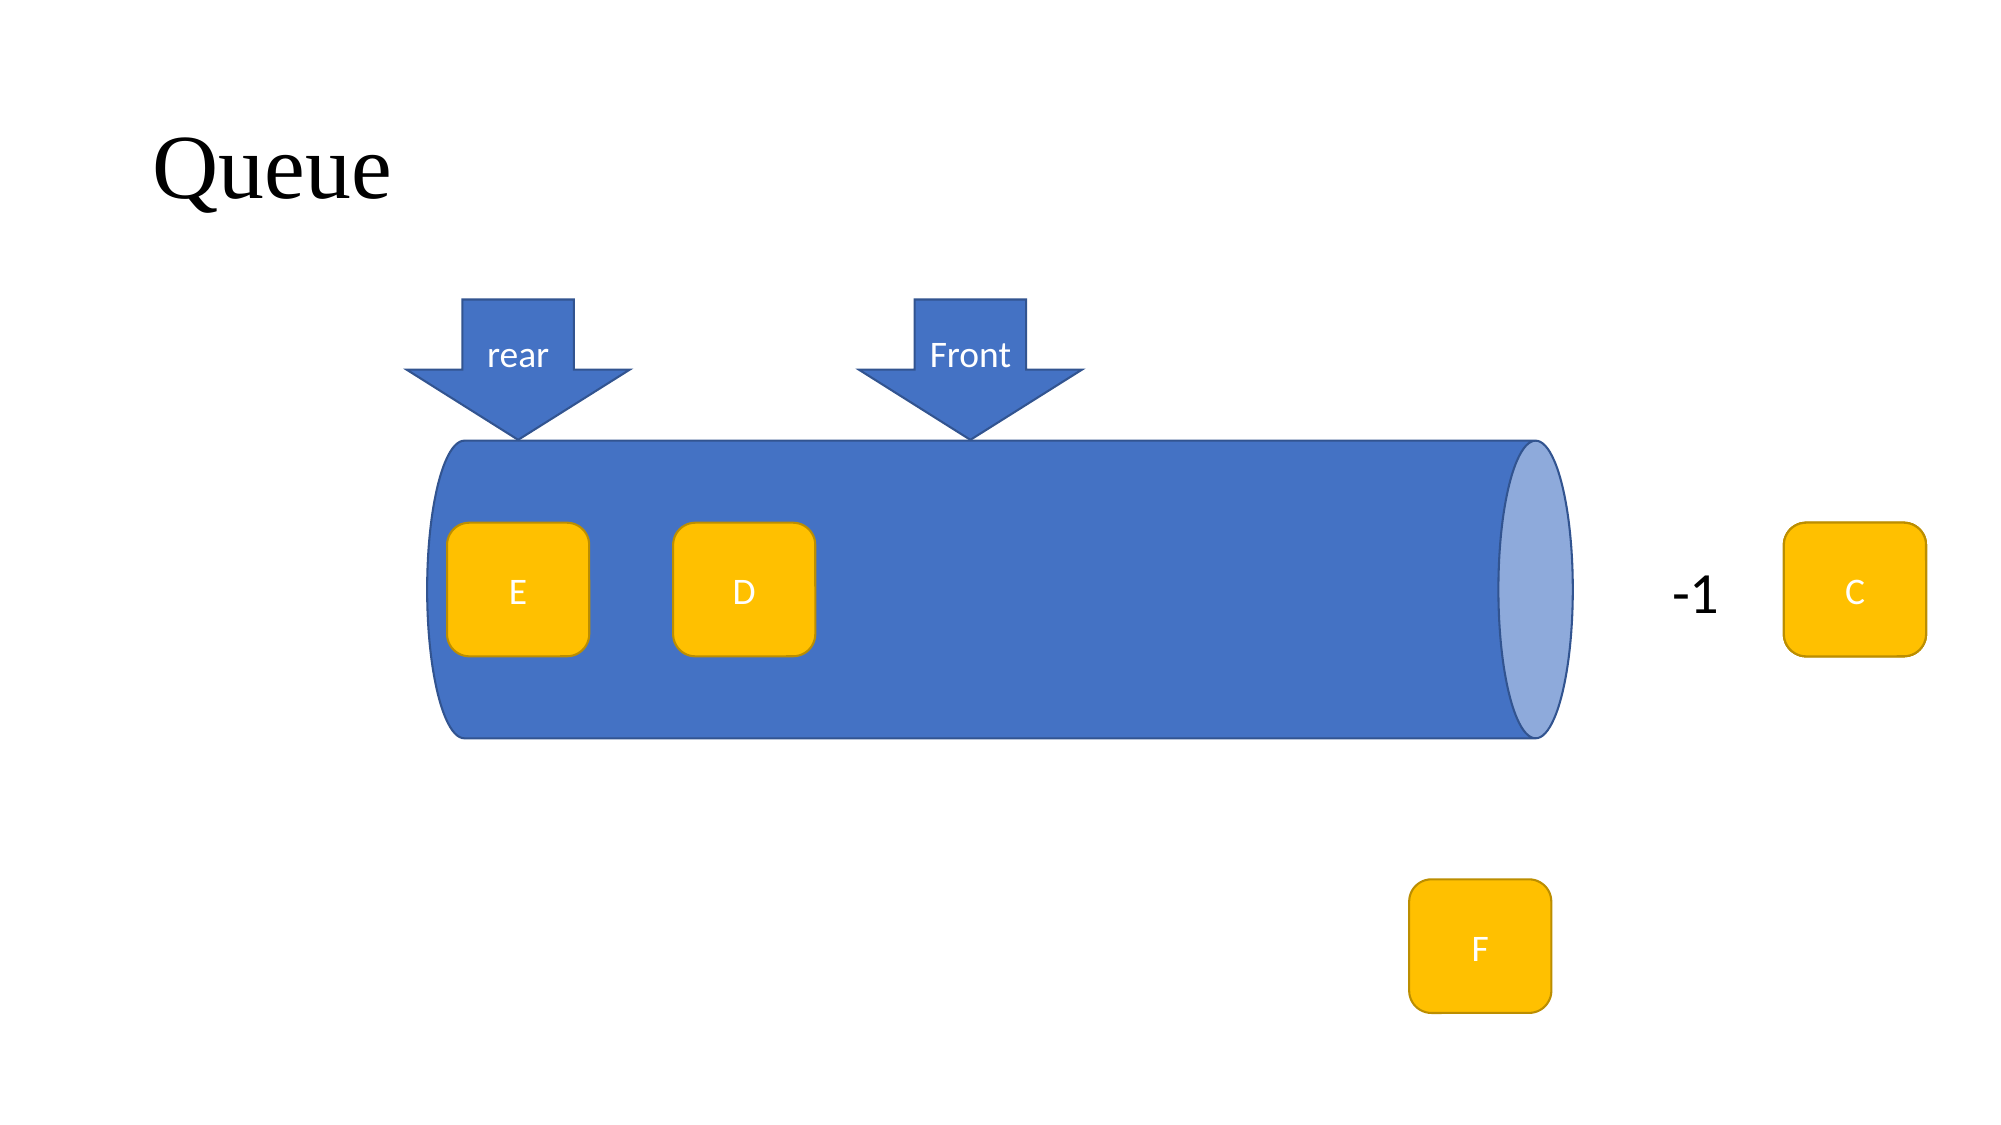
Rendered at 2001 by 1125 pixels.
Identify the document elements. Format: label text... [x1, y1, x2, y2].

text_box [426, 439, 1574, 740]
text_box D [672, 521, 817, 658]
text_box Front [855, 298, 1086, 442]
text_box rear [403, 298, 634, 442]
text_box C [1782, 521, 1928, 658]
text_box E [446, 521, 591, 658]
table_header 1 [1500, 442, 1571, 737]
text_box -1 [1657, 547, 1735, 633]
title Queue [137, 59, 1863, 278]
text_box F [1408, 878, 1553, 1015]
